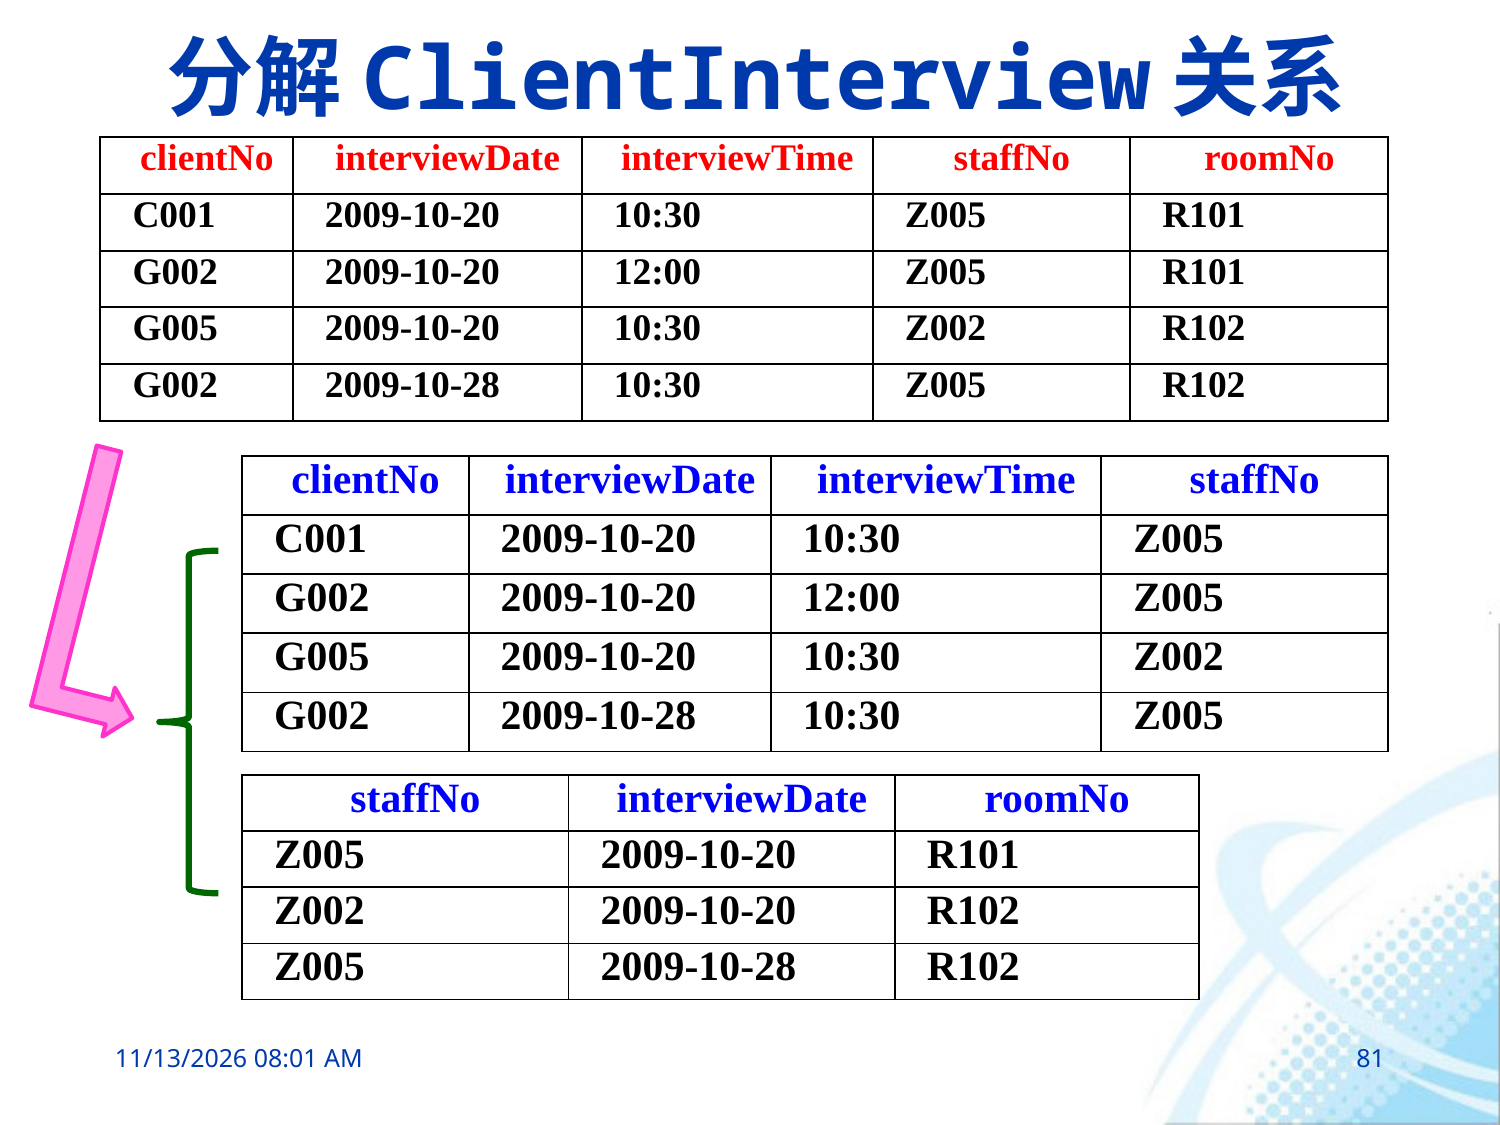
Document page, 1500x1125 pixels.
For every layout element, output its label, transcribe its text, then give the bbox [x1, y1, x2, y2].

table_cell Z005 [1102, 516, 1387, 573]
table_cell Z005 [243, 832, 568, 886]
table_cell Z005 [874, 195, 1129, 250]
table_header staffNo [874, 138, 1129, 193]
table_cell 12:00 [772, 575, 1100, 632]
table_cell 10:30 [772, 693, 1100, 751]
table_cell G005 [243, 634, 468, 692]
table_cell 2009-10-20 [470, 575, 770, 632]
table_cell 2009-10-20 [294, 308, 581, 363]
table_cell 10:30 [772, 516, 1100, 573]
table_cell 2009-10-20 [569, 888, 894, 943]
table_cell R101 [1131, 195, 1387, 250]
table_cell G002 [101, 252, 292, 306]
table_cell G005 [101, 308, 292, 363]
table_cell 2009-10-20 [294, 195, 581, 250]
table_header roomNo [1131, 138, 1387, 193]
table_cell 2009-10-20 [470, 516, 770, 573]
table_cell Z002 [243, 888, 568, 943]
table_header interviewDate [470, 457, 770, 514]
picture [0, 0, 1500, 1125]
text_box [158, 549, 219, 895]
table_cell 10:30 [583, 195, 872, 250]
table_cell G002 [101, 365, 292, 420]
table_header roomNo [896, 776, 1198, 830]
table_cell Z002 [874, 308, 1129, 363]
table_header interviewDate [569, 776, 894, 830]
table_cell G002 [243, 575, 468, 632]
table_cell 2009-10-20 [294, 252, 581, 306]
table_header clientNo [243, 457, 468, 514]
table_cell R101 [1131, 252, 1387, 306]
title 分解ClientInterview关系 [100, 18, 1414, 135]
table_header staffNo [1102, 457, 1387, 514]
table_cell 10:30 [583, 365, 872, 420]
table_header clientNo [101, 138, 292, 193]
table_cell Z005 [874, 365, 1129, 420]
text_box [29, 443, 135, 739]
table_cell 2009-10-28 [569, 944, 894, 999]
table_cell Z005 [1102, 693, 1387, 751]
table_cell Z005 [874, 252, 1129, 306]
table_cell Z005 [1102, 575, 1387, 632]
table_cell 2009-10-28 [294, 365, 581, 420]
table_header staffNo [243, 776, 568, 830]
table_cell R102 [896, 888, 1198, 943]
table_header interviewTime [772, 457, 1100, 514]
table_cell G002 [243, 693, 468, 751]
table_cell R101 [896, 832, 1198, 886]
table_cell Z002 [1102, 634, 1387, 692]
table_cell C001 [243, 516, 468, 573]
table_cell 2009-10-28 [470, 693, 770, 751]
table_cell 12:00 [583, 252, 872, 306]
table_cell 10:30 [583, 308, 872, 363]
table_cell 10:30 [772, 634, 1100, 692]
table_cell 2009-10-20 [470, 634, 770, 692]
table_cell 2009-10-20 [569, 832, 894, 886]
table_cell R102 [896, 944, 1198, 999]
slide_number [99, 1034, 432, 1103]
table_header interviewDate [294, 138, 581, 193]
table_cell R102 [1131, 365, 1387, 420]
table_header interviewTime [583, 138, 872, 193]
table_cell R102 [1131, 308, 1387, 363]
slide_number 81 [1074, 1034, 1401, 1103]
table_cell Z005 [243, 944, 568, 999]
table_cell C001 [101, 195, 292, 250]
